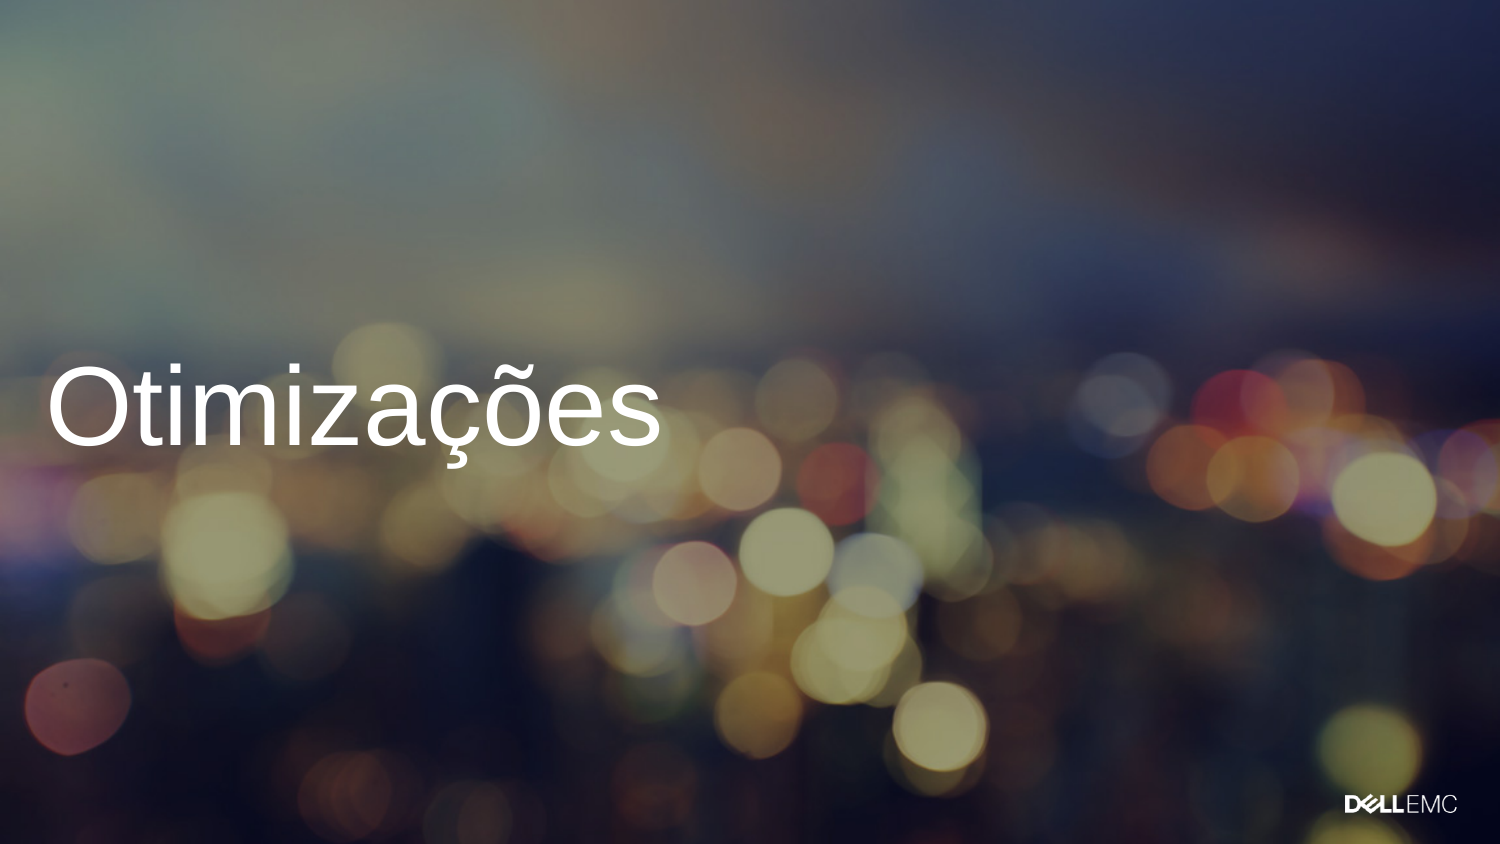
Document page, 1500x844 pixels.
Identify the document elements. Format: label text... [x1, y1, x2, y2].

picture [0, 0, 1500, 844]
title Otimizações [45, 286, 1169, 533]
